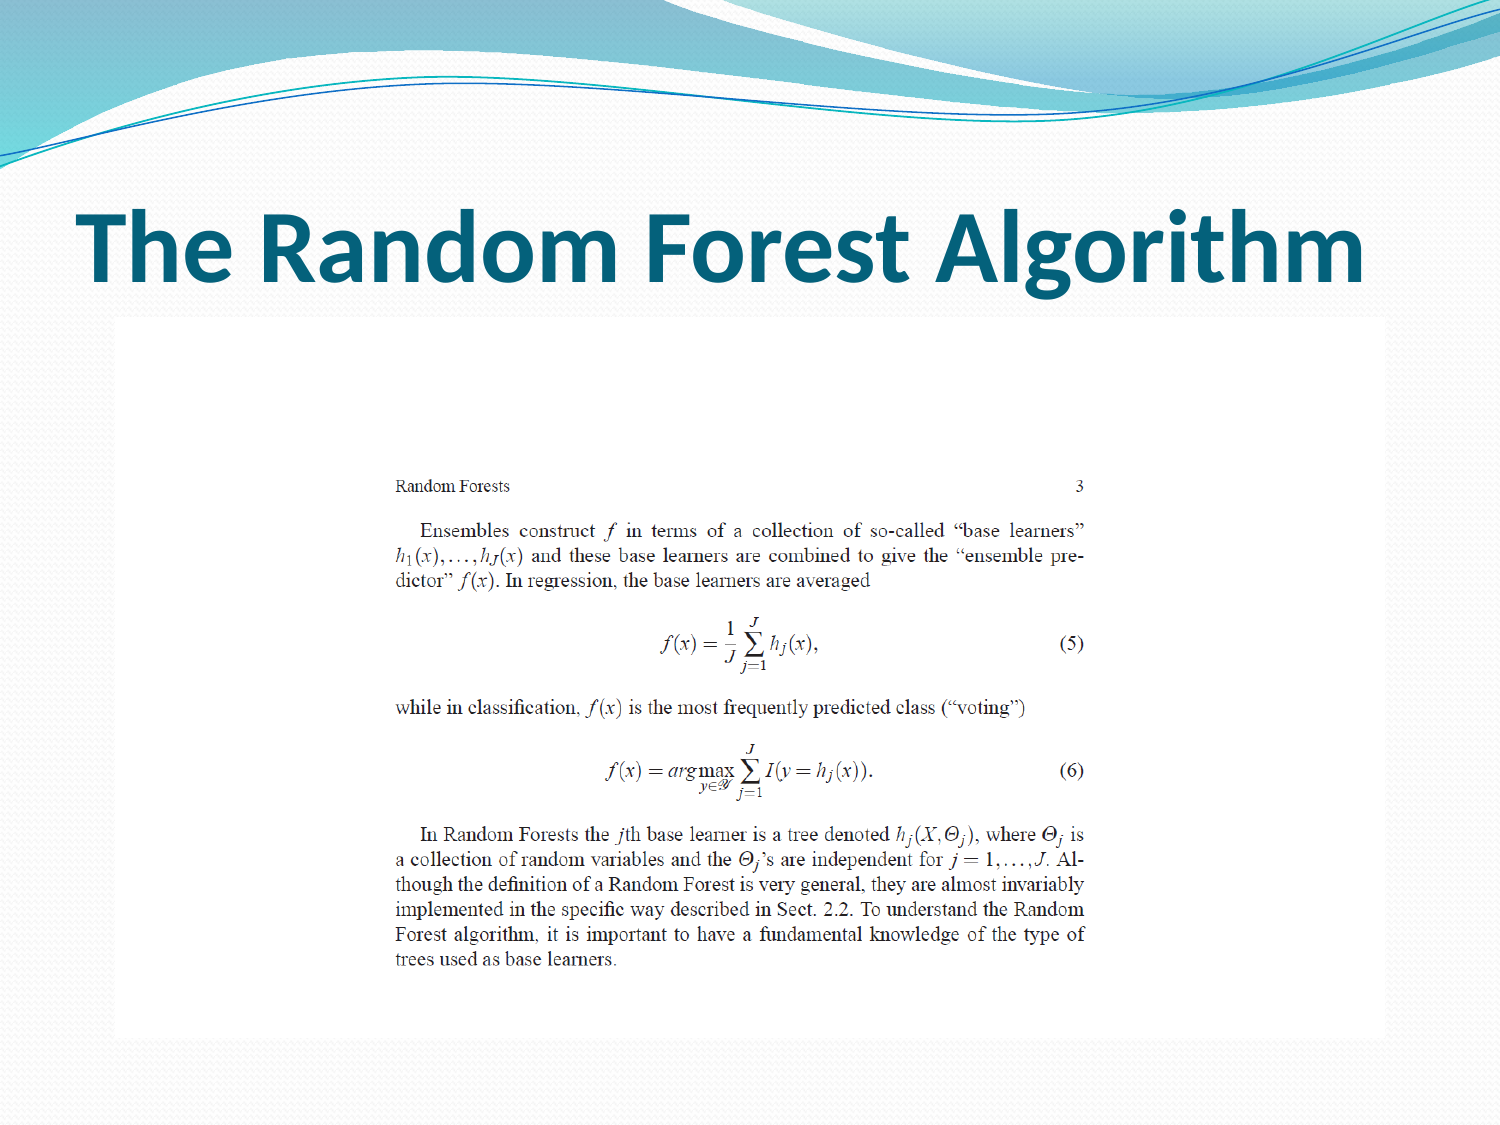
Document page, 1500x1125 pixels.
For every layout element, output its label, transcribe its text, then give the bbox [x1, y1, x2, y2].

title The Random Forest Algorithm [75, 115, 1425, 303]
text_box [1071, 478, 1091, 508]
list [114, 317, 1385, 1038]
